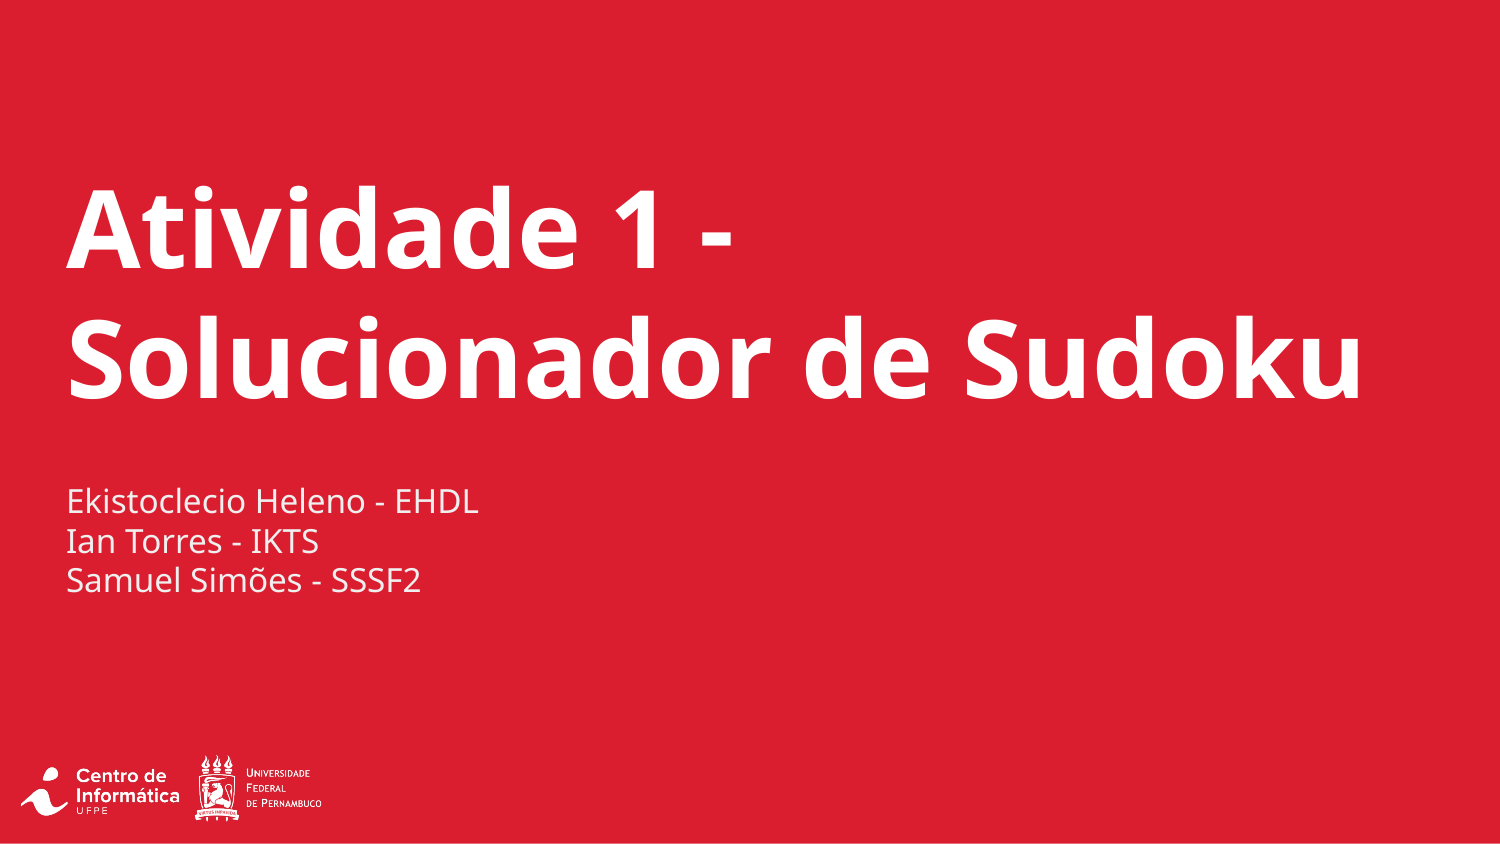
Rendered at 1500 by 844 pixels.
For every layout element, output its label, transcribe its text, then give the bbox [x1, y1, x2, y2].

subtitle Ekistoclecio Heleno - EHDL Ian Torres - IKTS Samuel Simões - SSSF2 [51, 464, 809, 682]
title Atividade 1 - Solucionador de Sudoku [51, 122, 1449, 459]
picture [0, 742, 341, 844]
